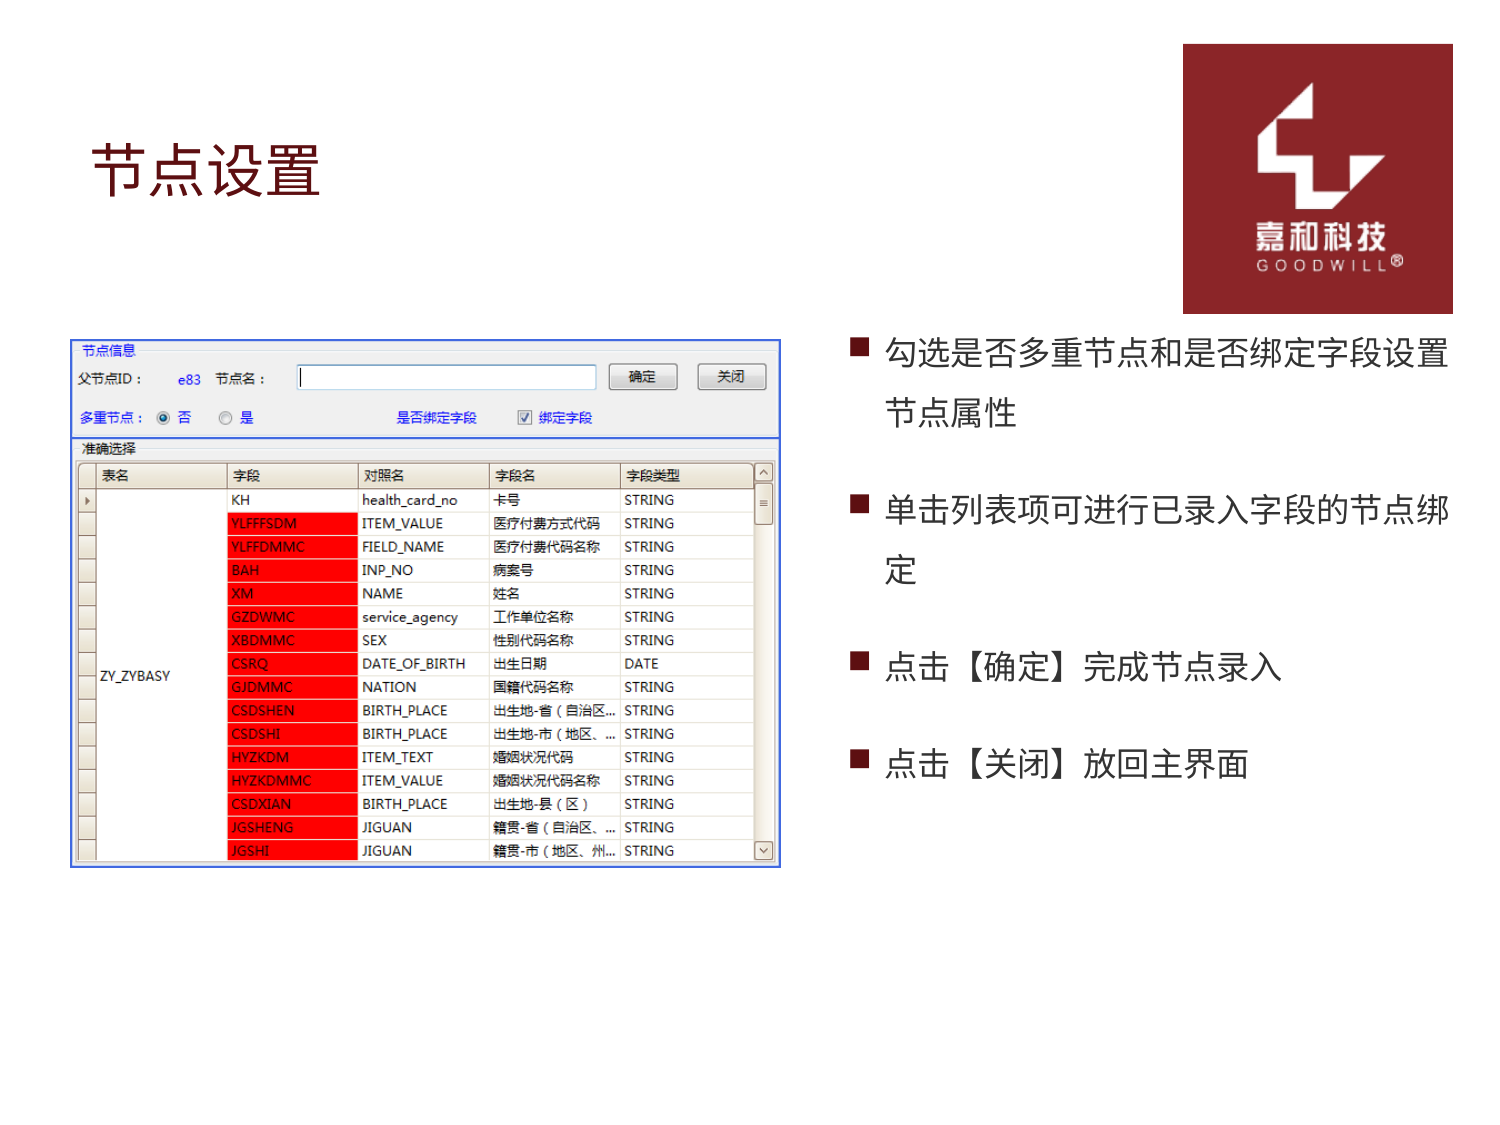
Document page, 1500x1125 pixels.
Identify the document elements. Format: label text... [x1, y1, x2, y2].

list 勾选是否多重节点和是否绑定字段设置节点属性 单击列表项可进行已录入字段的节点绑定 点击【确定】完成节点录入 点击【关闭】放回主界面 [832, 304, 1495, 1048]
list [69, 339, 782, 868]
picture [1190, 51, 1446, 304]
title 节点设置 [75, 126, 1143, 315]
